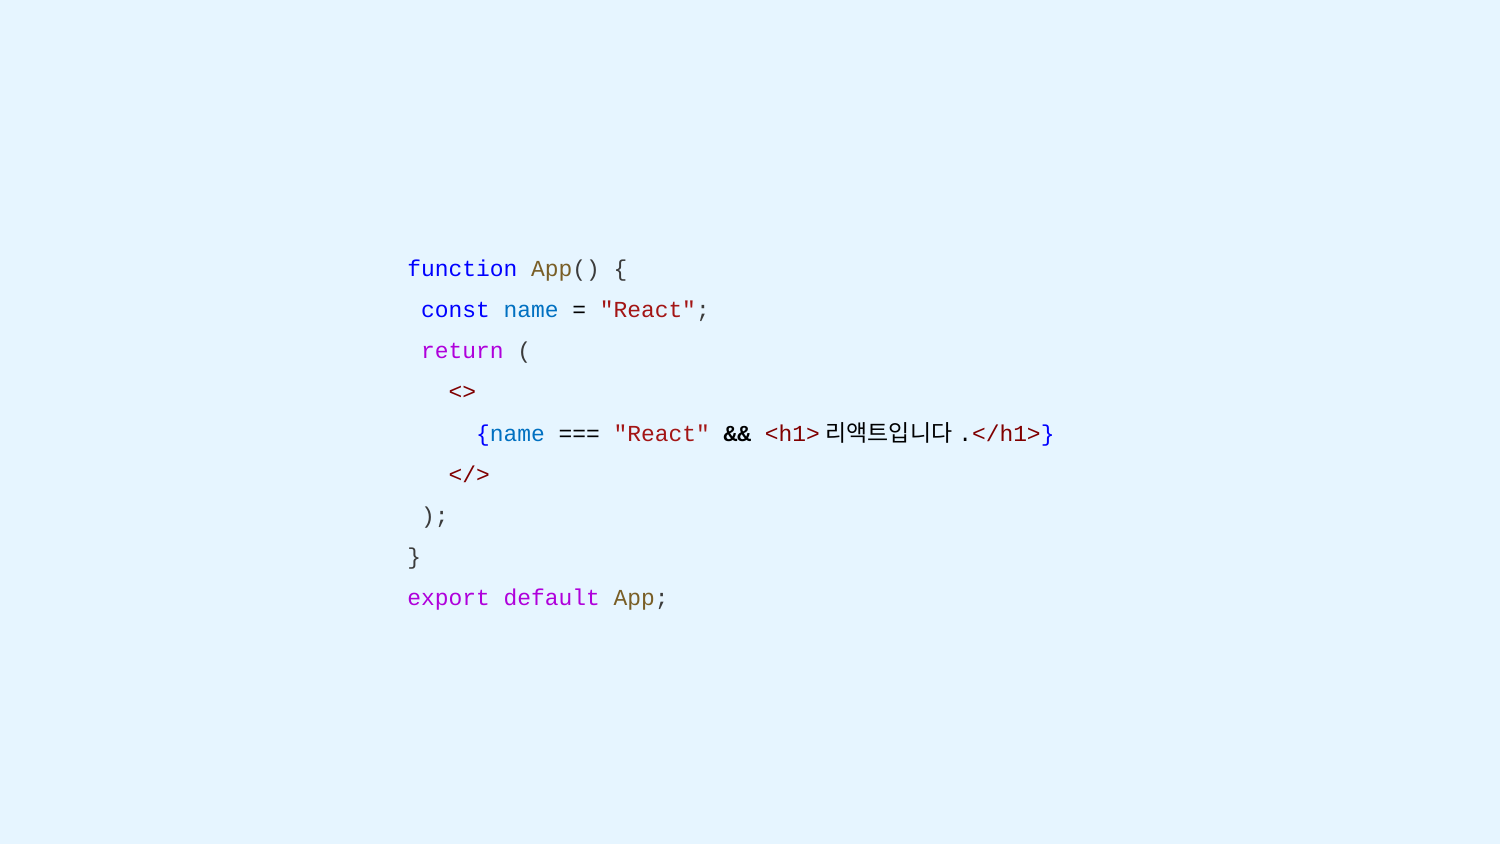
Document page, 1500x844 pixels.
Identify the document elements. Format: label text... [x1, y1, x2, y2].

text_box function App() { const name = "React"; return ( <> {name === "React" && <h1>리액트입니다.</h1>} </> ); } export default App; [392, 225, 1091, 626]
